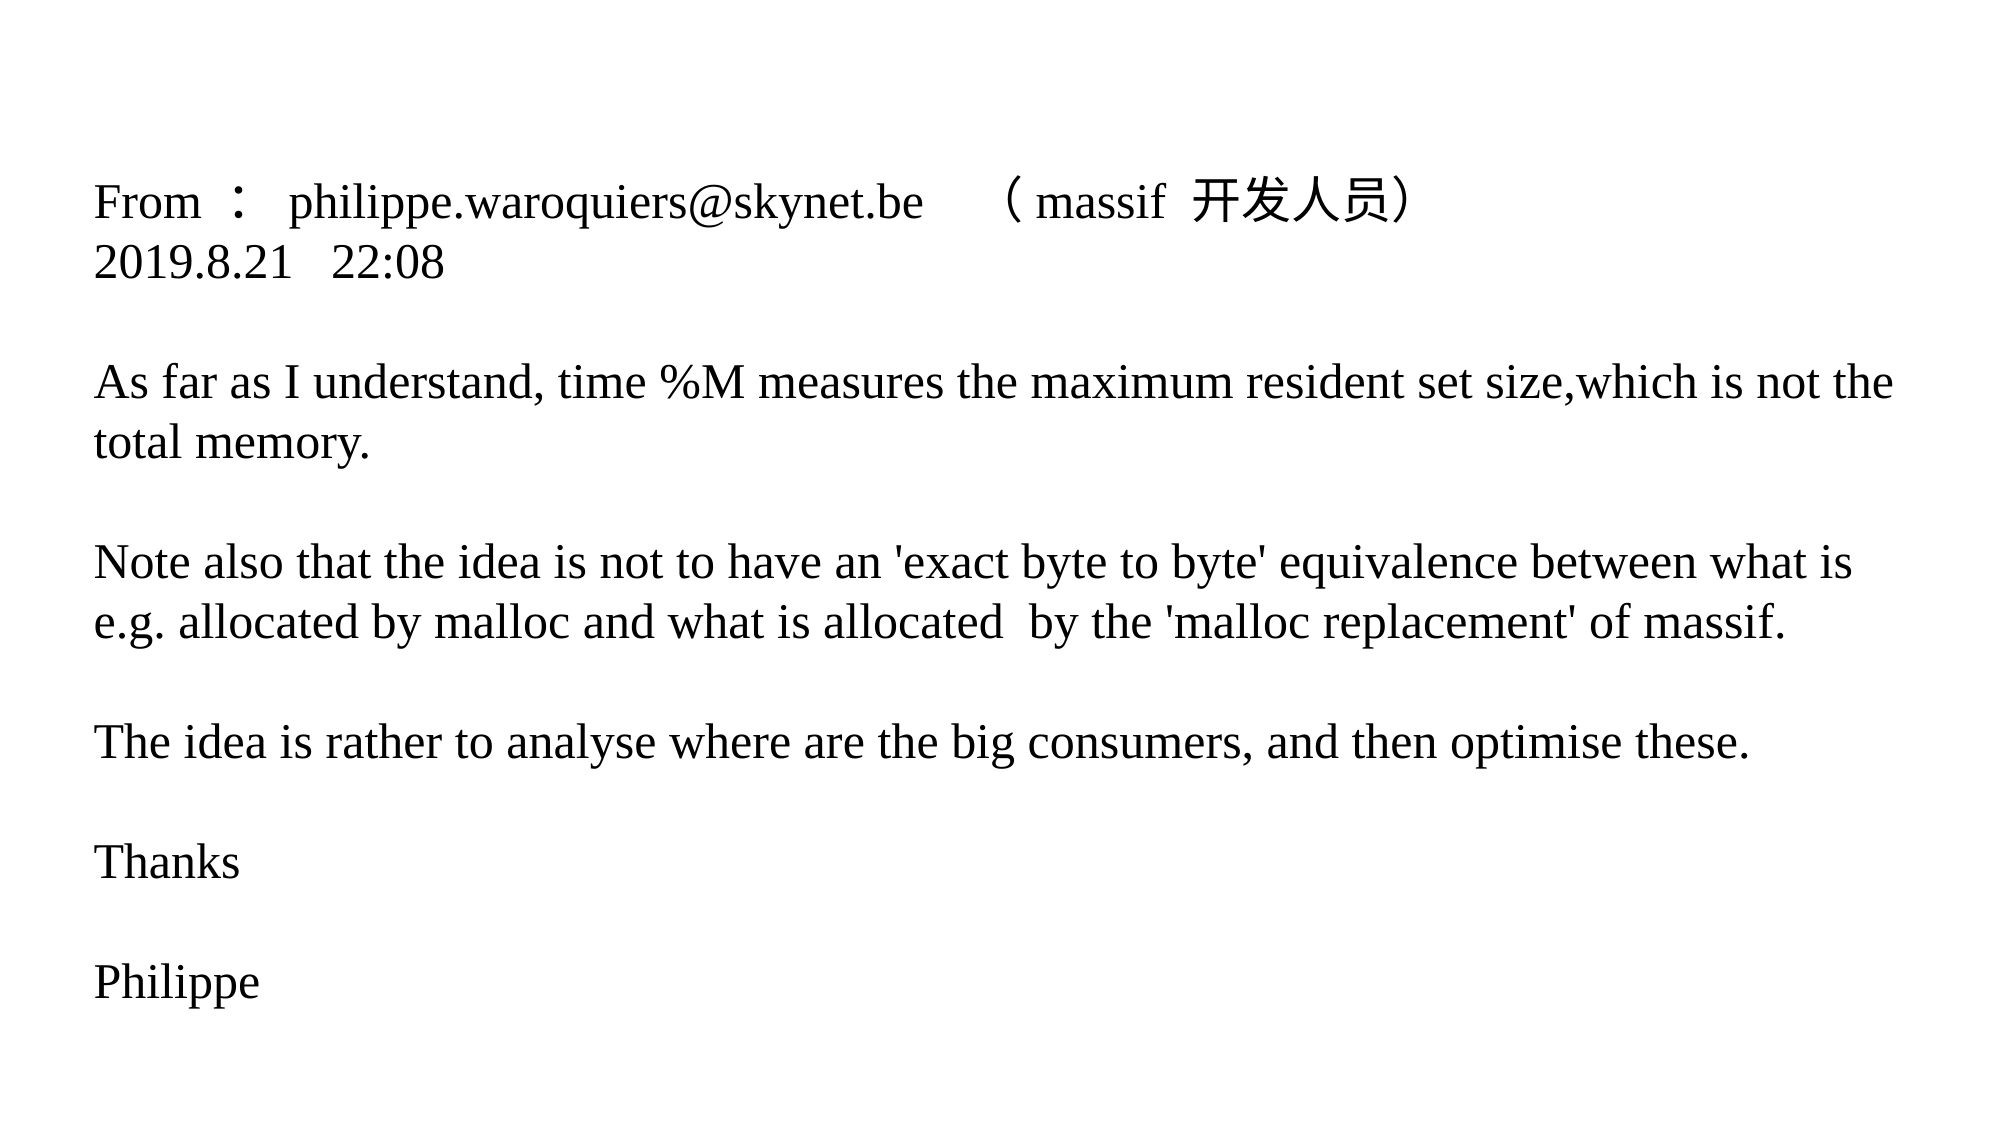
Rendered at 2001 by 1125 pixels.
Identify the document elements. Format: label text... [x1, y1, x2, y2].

text_box From ：philippe.waroquiers@skynet.be （massif 开发人员） 2019.8.21 22:08 As far as I understand, time %M measures the maximum resident set size,which is not the total memory. Note also that the idea is not to have an 'exact byte to byte' equivalence between what is e.g. allocated by malloc and what is allocated by the 'malloc replacement' of massif. The idea is rather to analyse where are the big consumers, and then optimise these. Thanks Philippe [78, 161, 1922, 1017]
